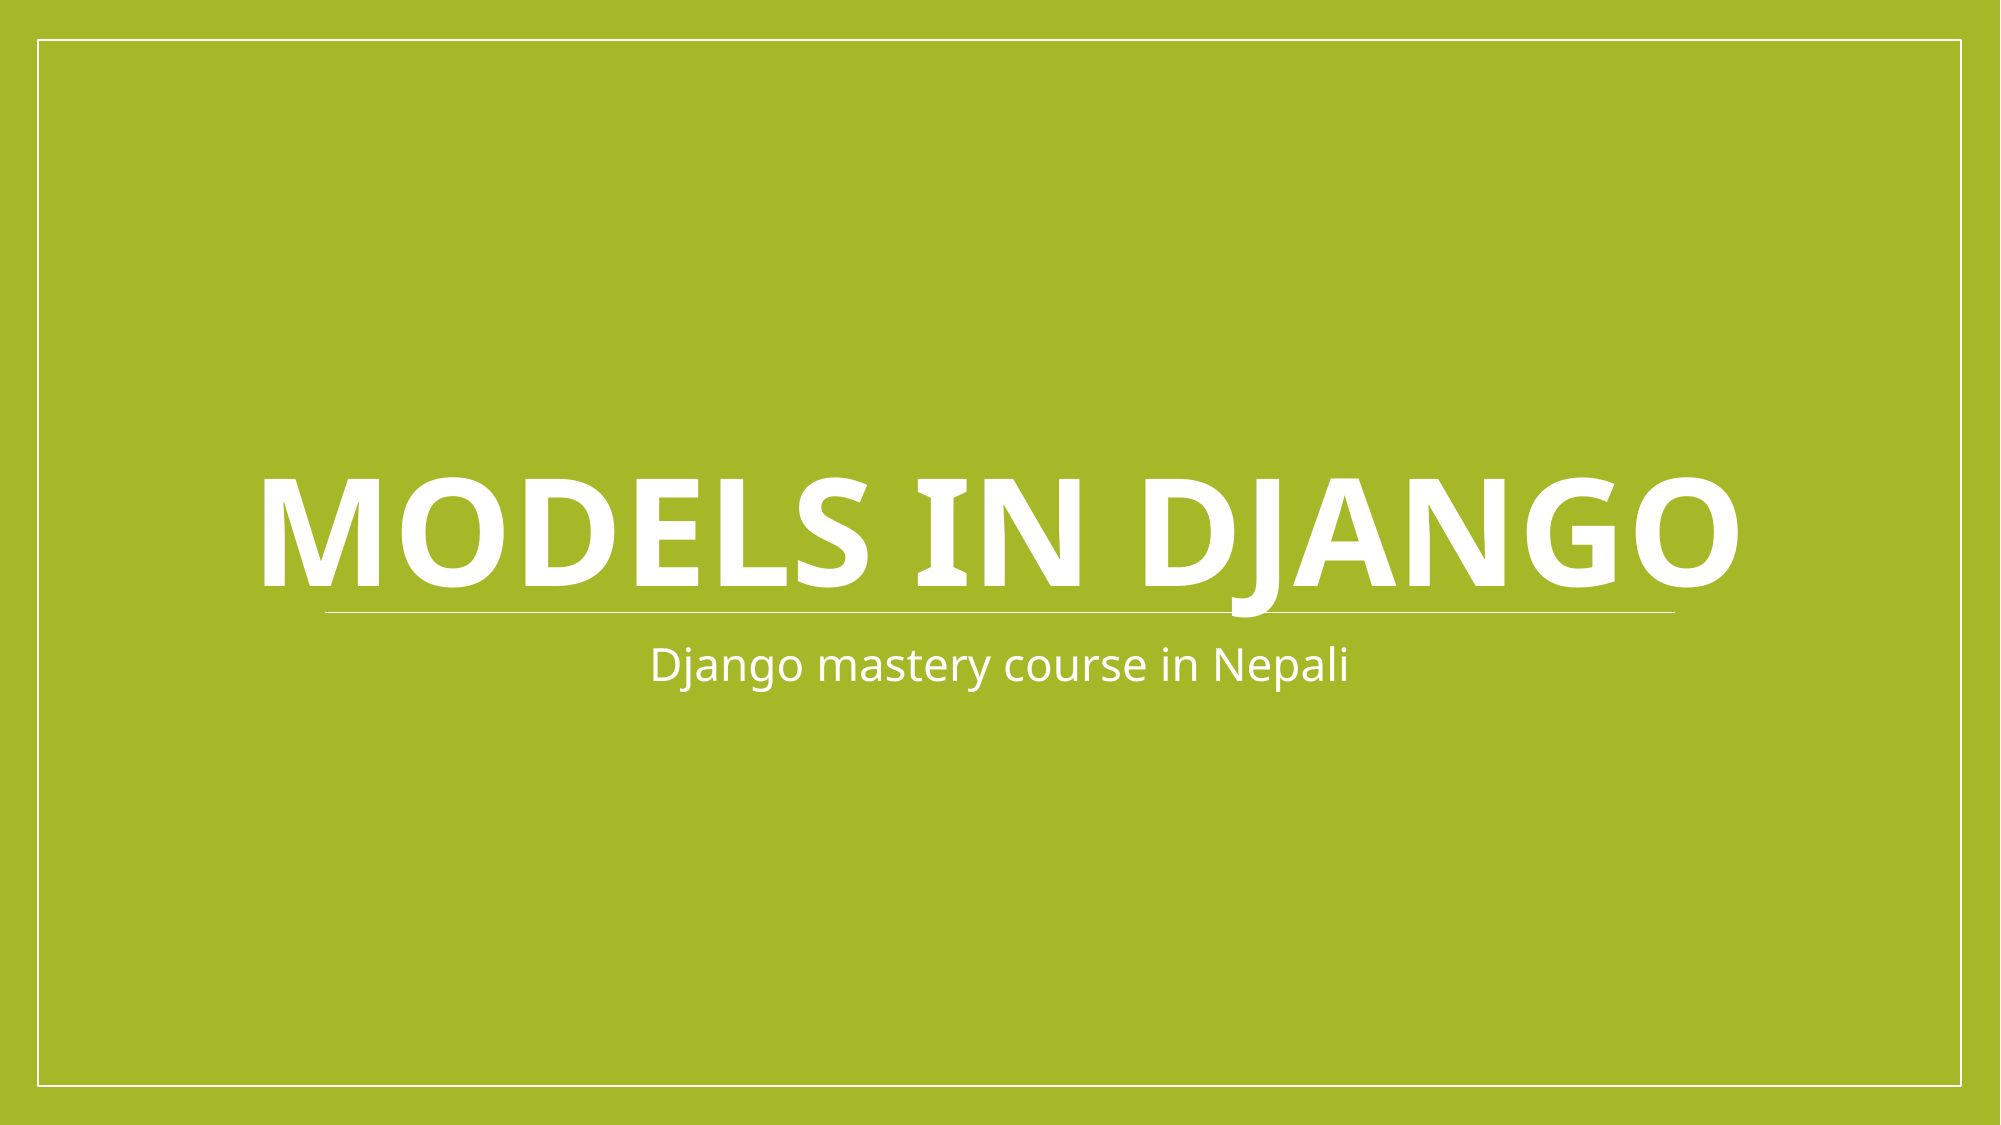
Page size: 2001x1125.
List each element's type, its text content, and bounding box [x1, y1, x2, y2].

title Models in django [182, 144, 1818, 625]
subtitle Django mastery course in Nepali [280, 634, 1719, 863]
